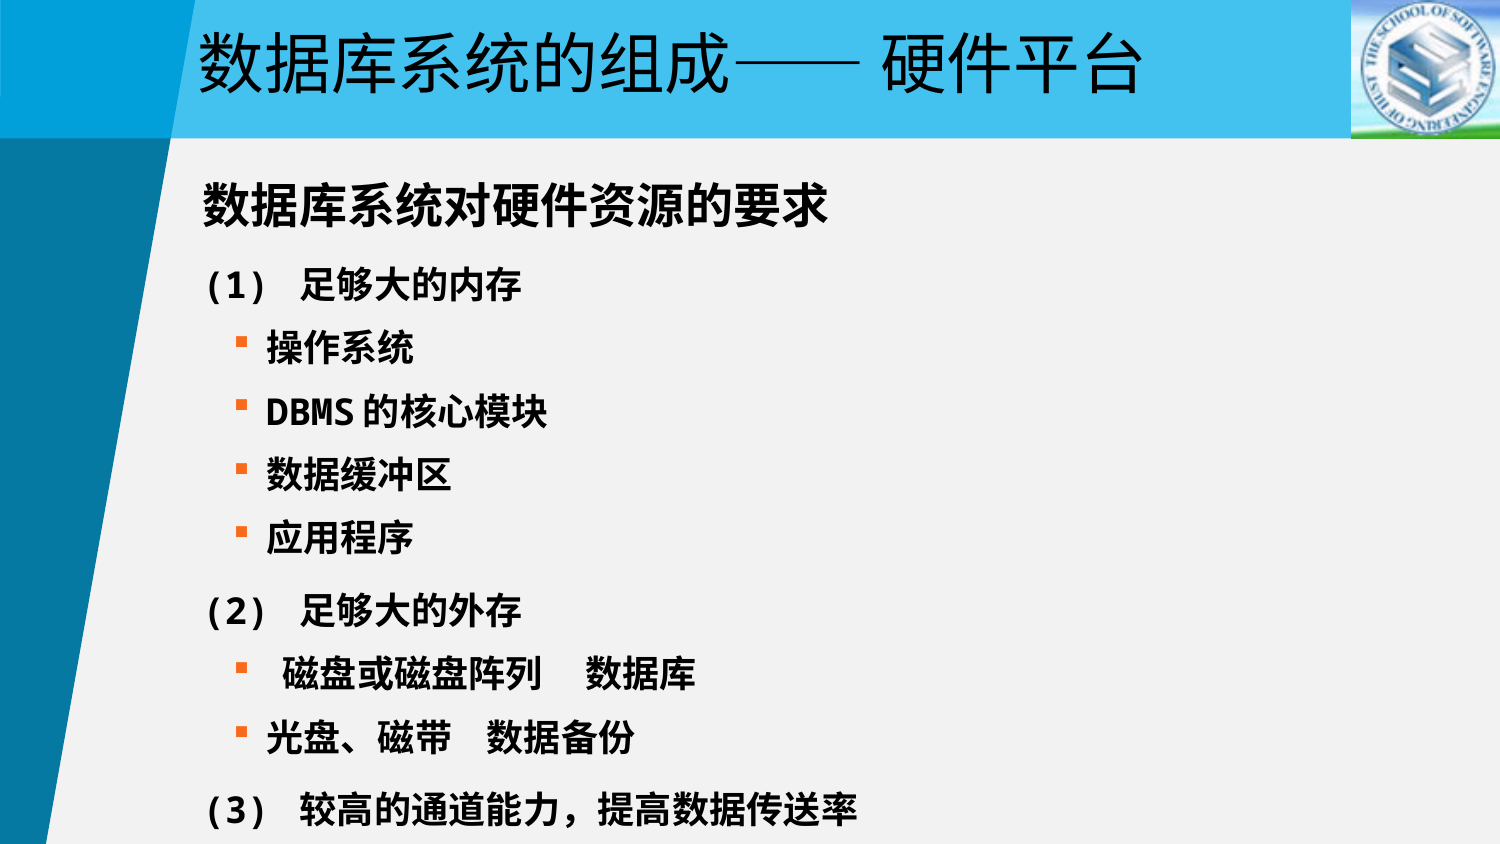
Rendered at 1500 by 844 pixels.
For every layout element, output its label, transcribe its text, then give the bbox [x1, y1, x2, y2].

picture [1351, 0, 1500, 139]
text_box 数据库系统的组成—— 硬件平台 [182, 14, 1223, 127]
list 数据库系统对硬件资源的要求 (1) 足够大的内存 操作系统 DBMS的核心模块 数据缓冲区 应用程序 (2) 足够大的外存 磁盘或磁盘阵列 数据库 光盘、磁带 数据备份 (3) 较高的通道能力，提高数据传送率 [187, 150, 1140, 844]
